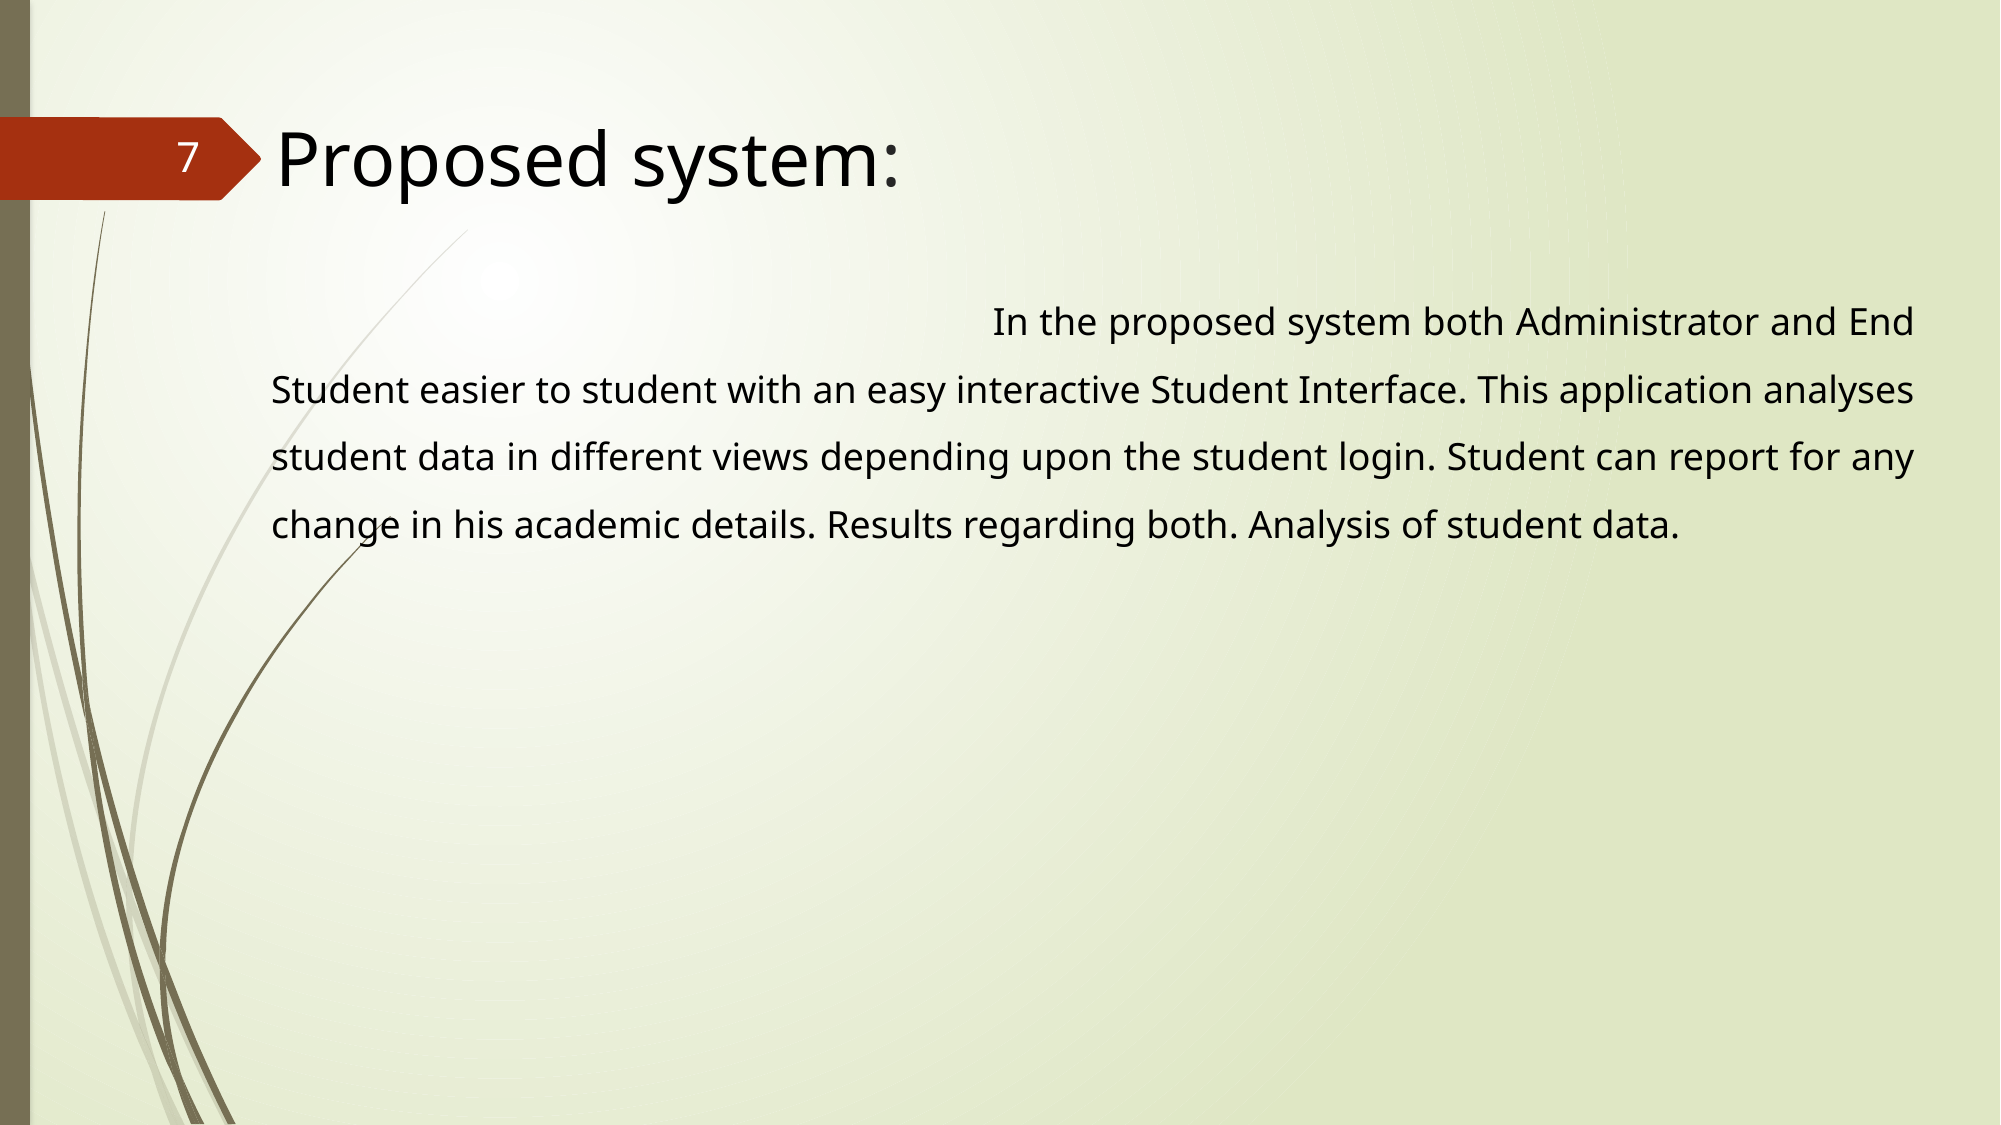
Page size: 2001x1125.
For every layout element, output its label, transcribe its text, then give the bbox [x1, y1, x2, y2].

slide_number 7 [87, 129, 216, 190]
text_box In the proposed system both Administrator and End Student easier to student with an easy interactive Student Interface. This application analyses student data in different views depending upon the student login. Student can report for any change in his academic details. Results regarding both. Analysis of student data. [256, 268, 1932, 554]
text_box Proposed system: [260, 104, 1038, 223]
